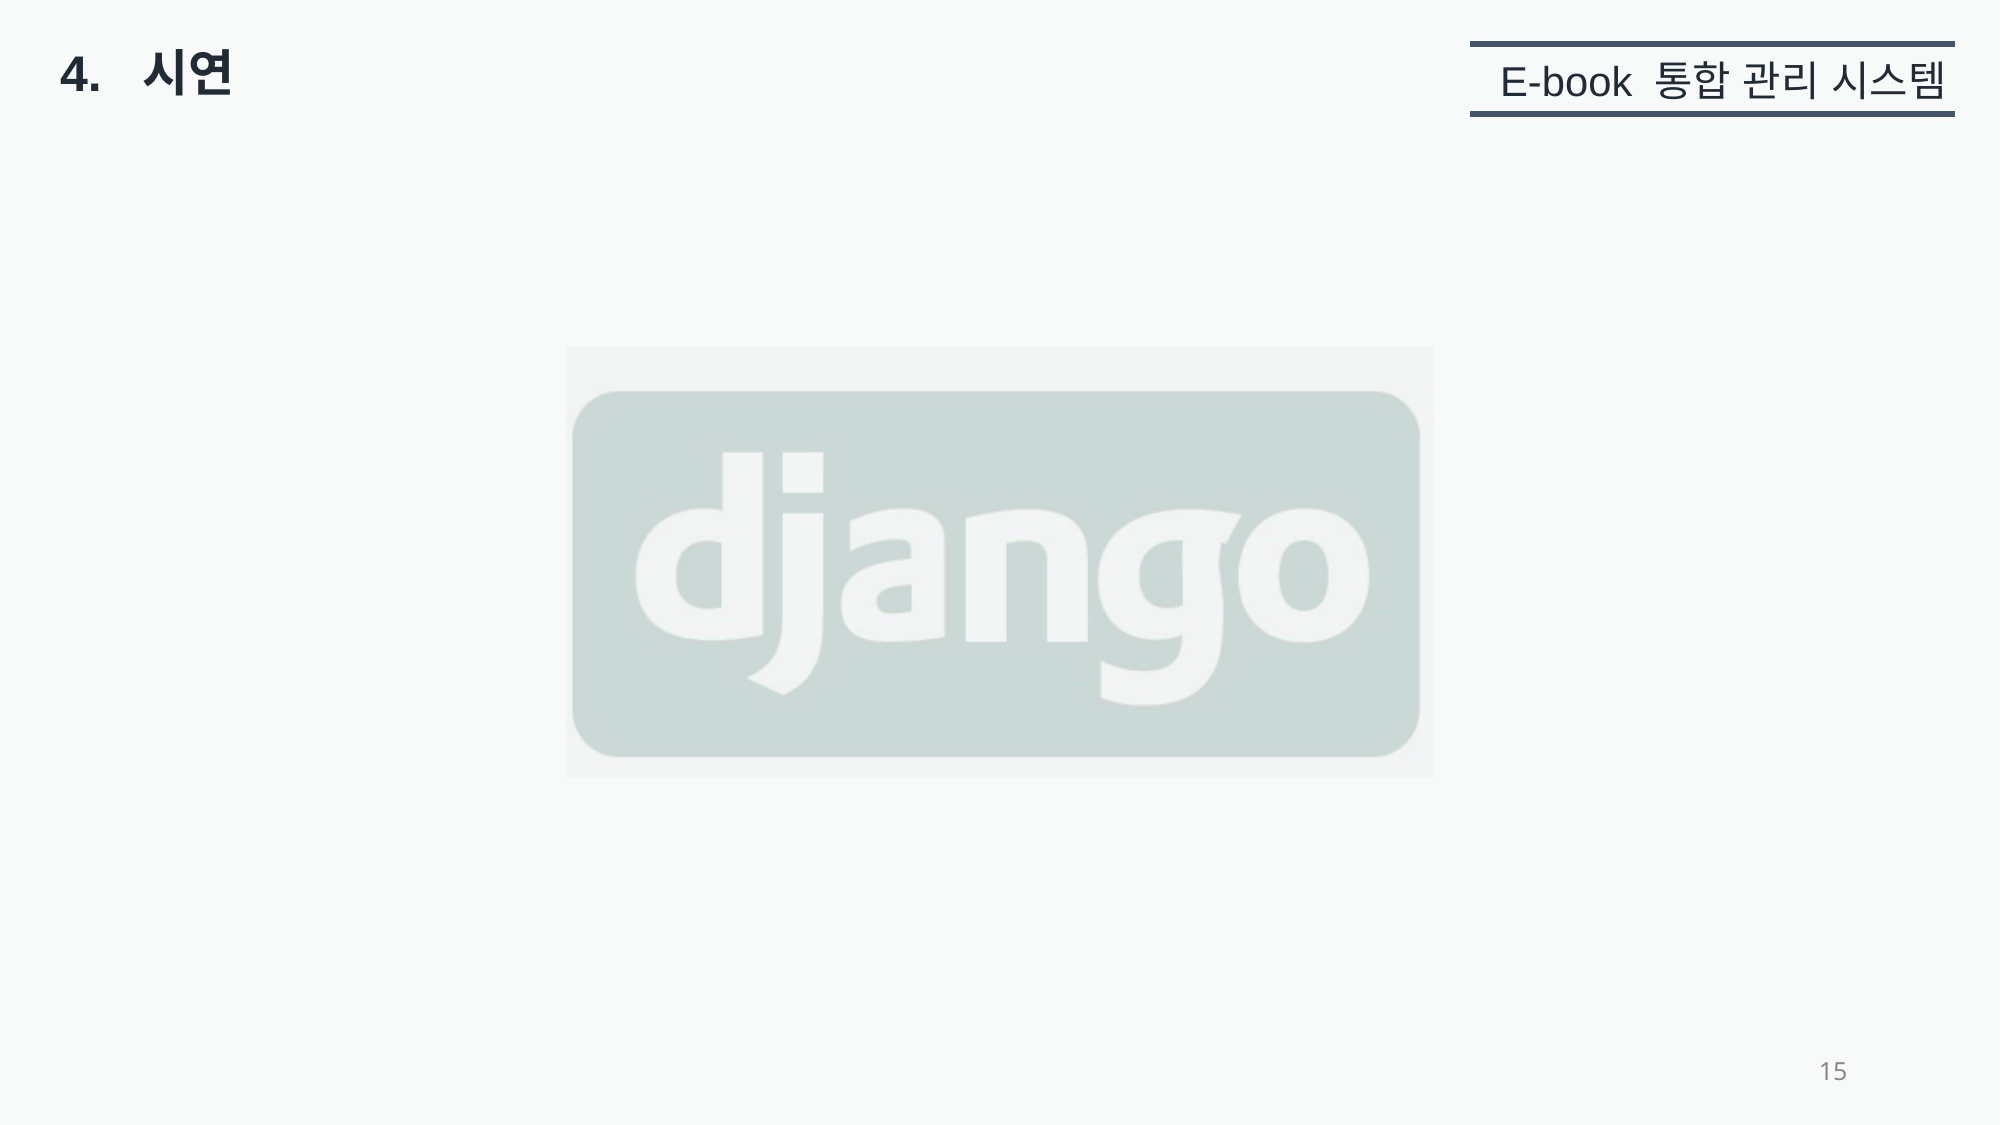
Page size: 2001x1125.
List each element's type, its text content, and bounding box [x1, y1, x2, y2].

picture [566, 347, 1434, 778]
text_box E-book 통합 관리 시스템 [1469, 47, 1977, 113]
text_box 4. 시연 [45, 33, 334, 109]
slide_number ‹#› [1412, 1042, 1863, 1103]
